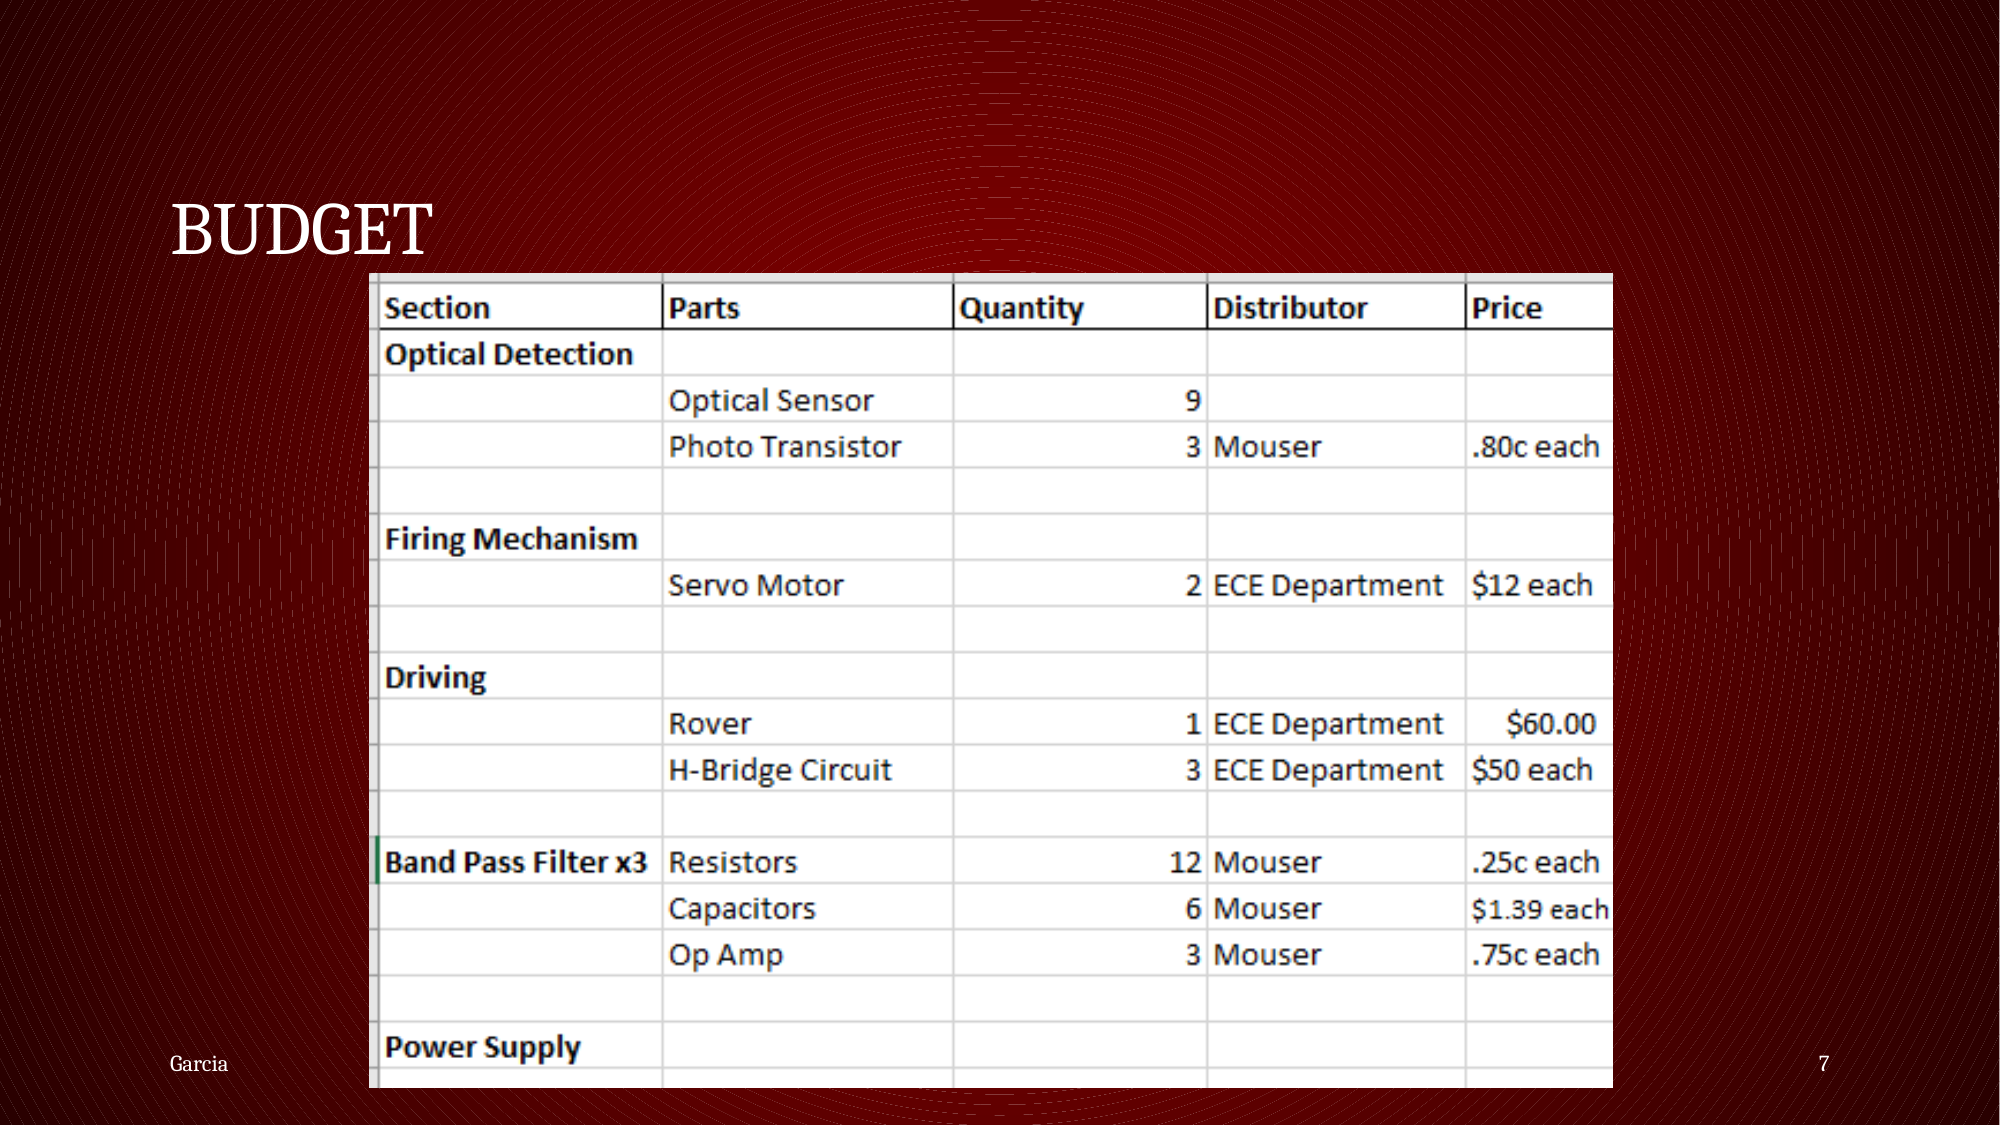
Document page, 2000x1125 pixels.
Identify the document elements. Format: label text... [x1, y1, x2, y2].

title budget [149, 79, 1850, 280]
footer Garcia [149, 1045, 359, 1078]
picture [369, 273, 1613, 1088]
slide_number 7 [1712, 1045, 1850, 1078]
